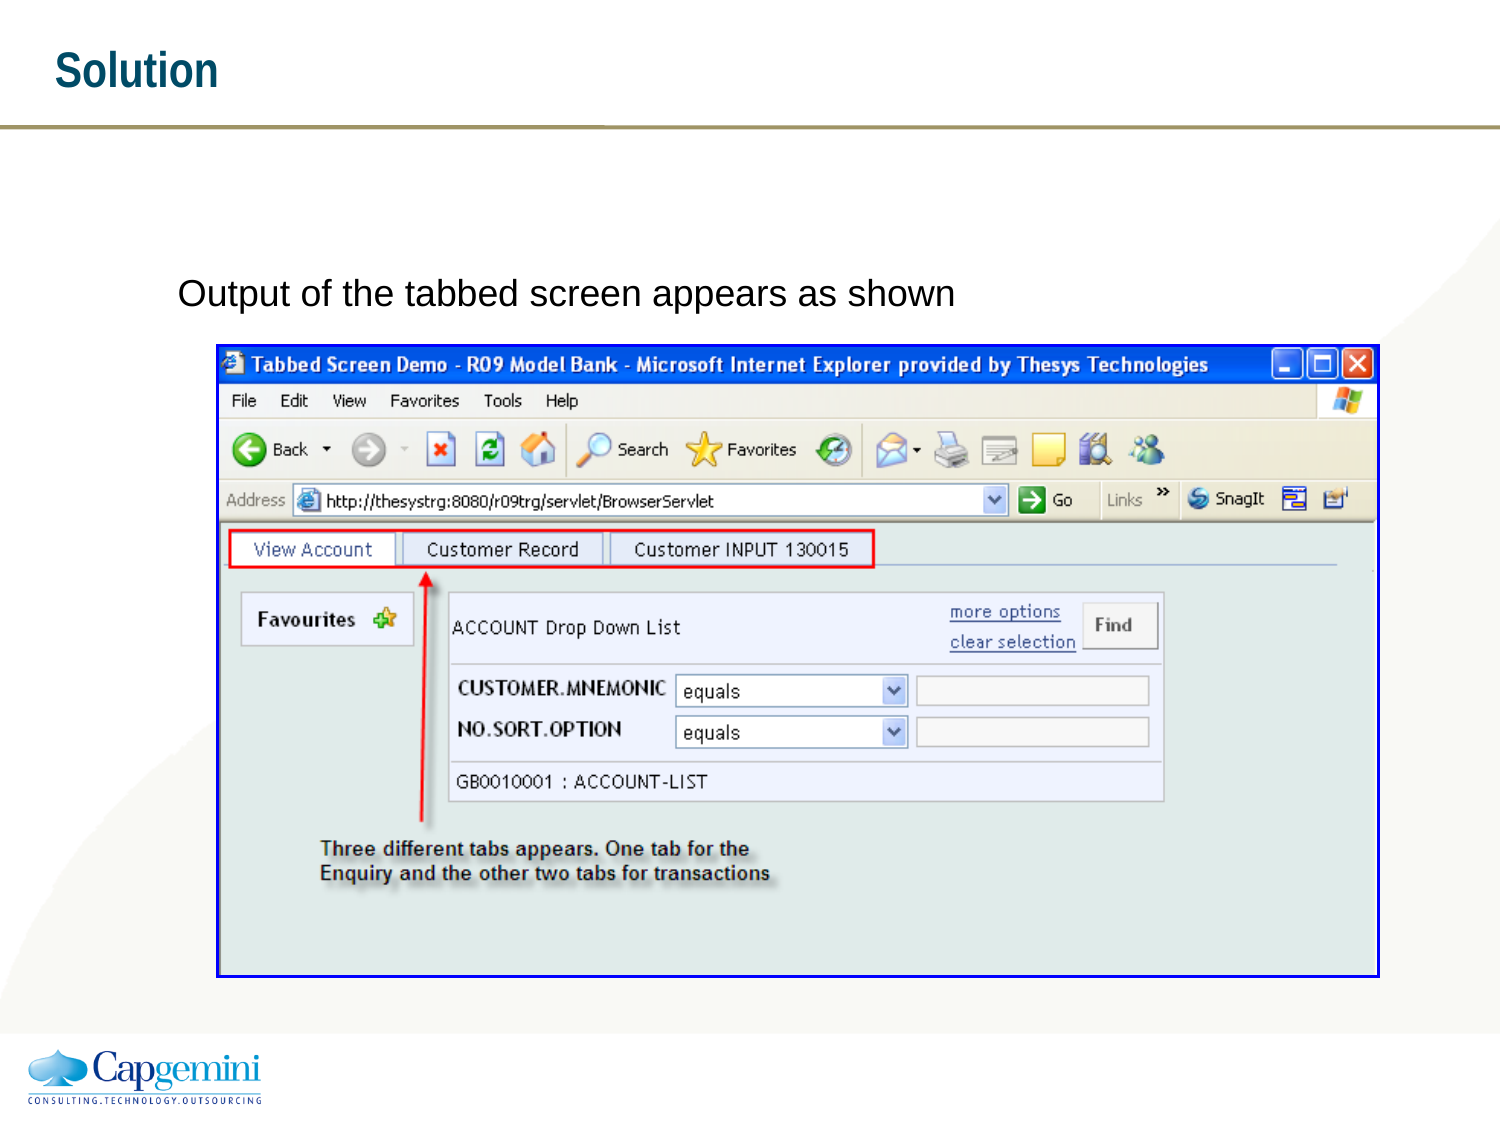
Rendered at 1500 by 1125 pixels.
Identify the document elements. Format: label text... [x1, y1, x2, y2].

picture [0, 130, 1500, 1125]
title Solution [39, 22, 1470, 113]
list Output of the tabbed screen appears as shown [162, 260, 1455, 973]
picture [0, 0, 1500, 125]
